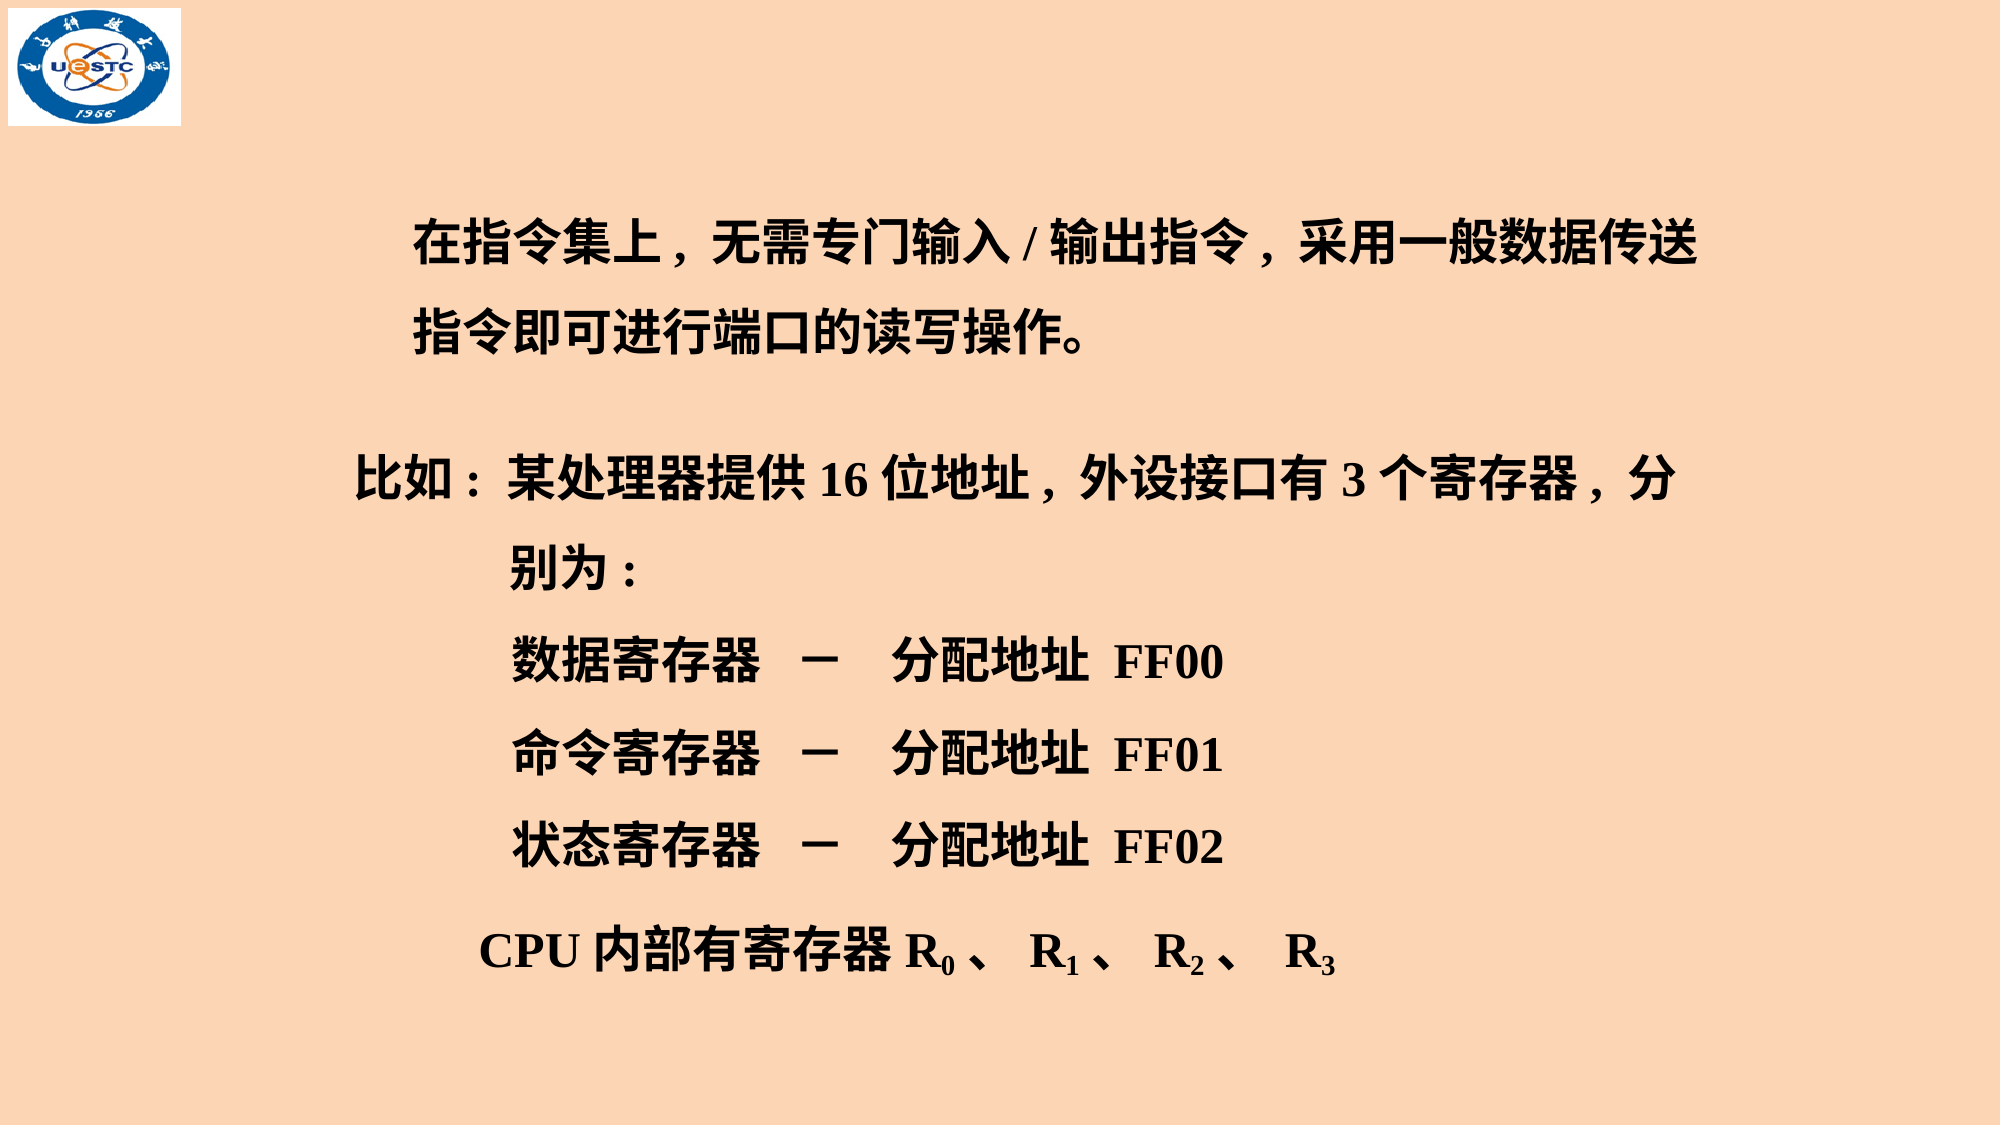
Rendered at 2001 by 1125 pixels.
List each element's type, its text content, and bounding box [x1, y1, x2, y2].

text_box 比如: 某处理器提供16位地址, 外设接口有3个寄存器, 分别为: 数据寄存器 － 分配地址 FF00 命令寄存器 － 分配地址 FF01 状态寄存器 － 分配地址 FF02 CPU内部有寄存器R0、R1、R2、 R3 [338, 408, 1707, 994]
picture [8, 8, 181, 126]
text_box 在指令集上, 无需专门输入/输出指令, 采用一般数据传送指令即可进行端口的读写操作。 [397, 172, 1720, 368]
